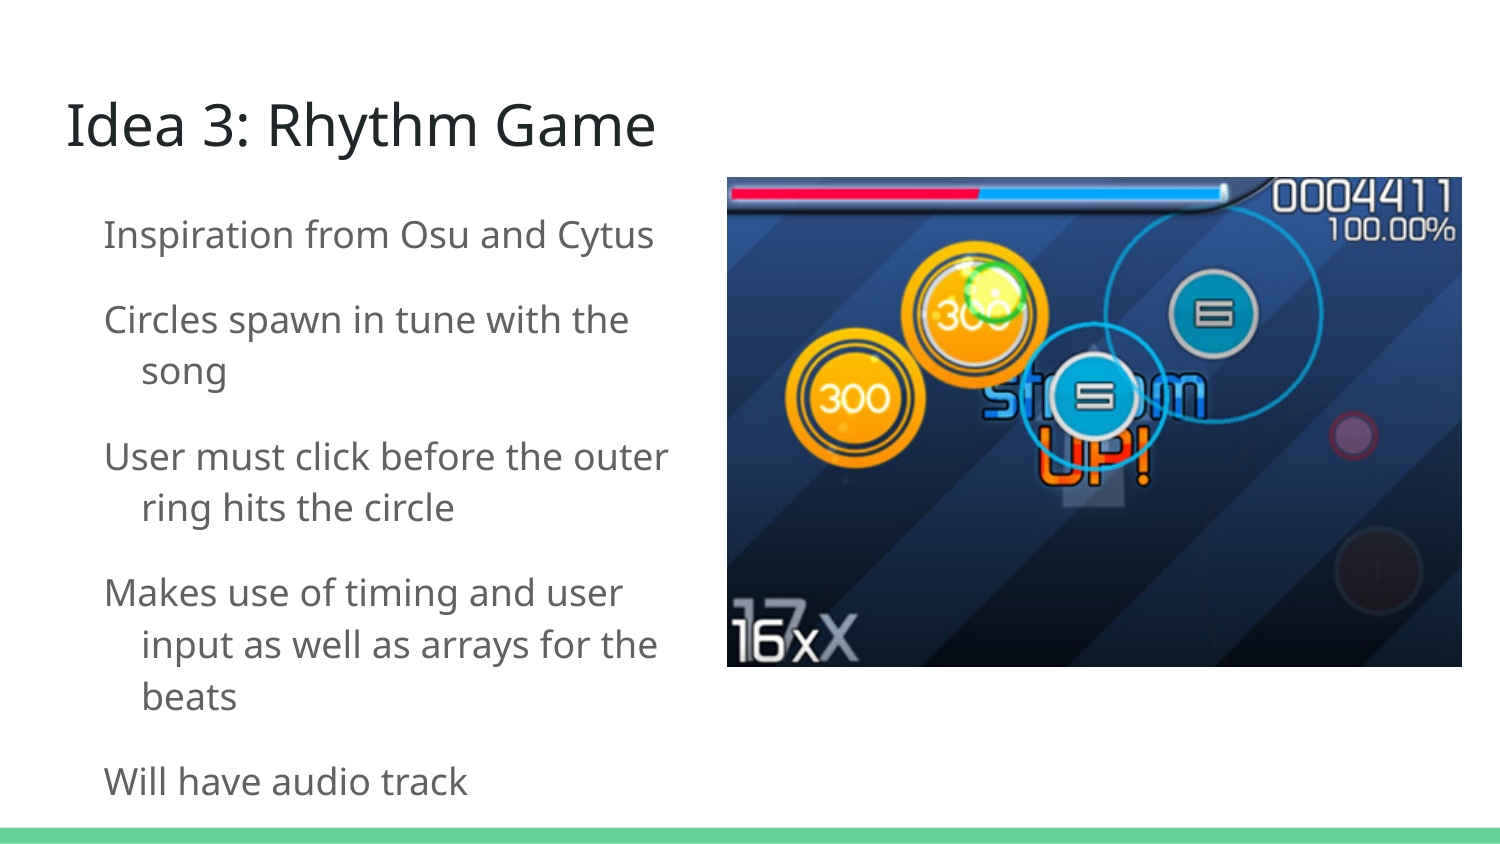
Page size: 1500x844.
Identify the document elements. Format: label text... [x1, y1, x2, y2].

title Idea 3: Rhythm Game [51, 72, 1449, 167]
list Inspiration from Osu and Cytus Circles spawn in tune with the song User must click before the outer ring hits the circle Makes use of timing and user input as well as arrays for the beats Will have audio track [51, 189, 736, 750]
picture [727, 177, 1462, 667]
